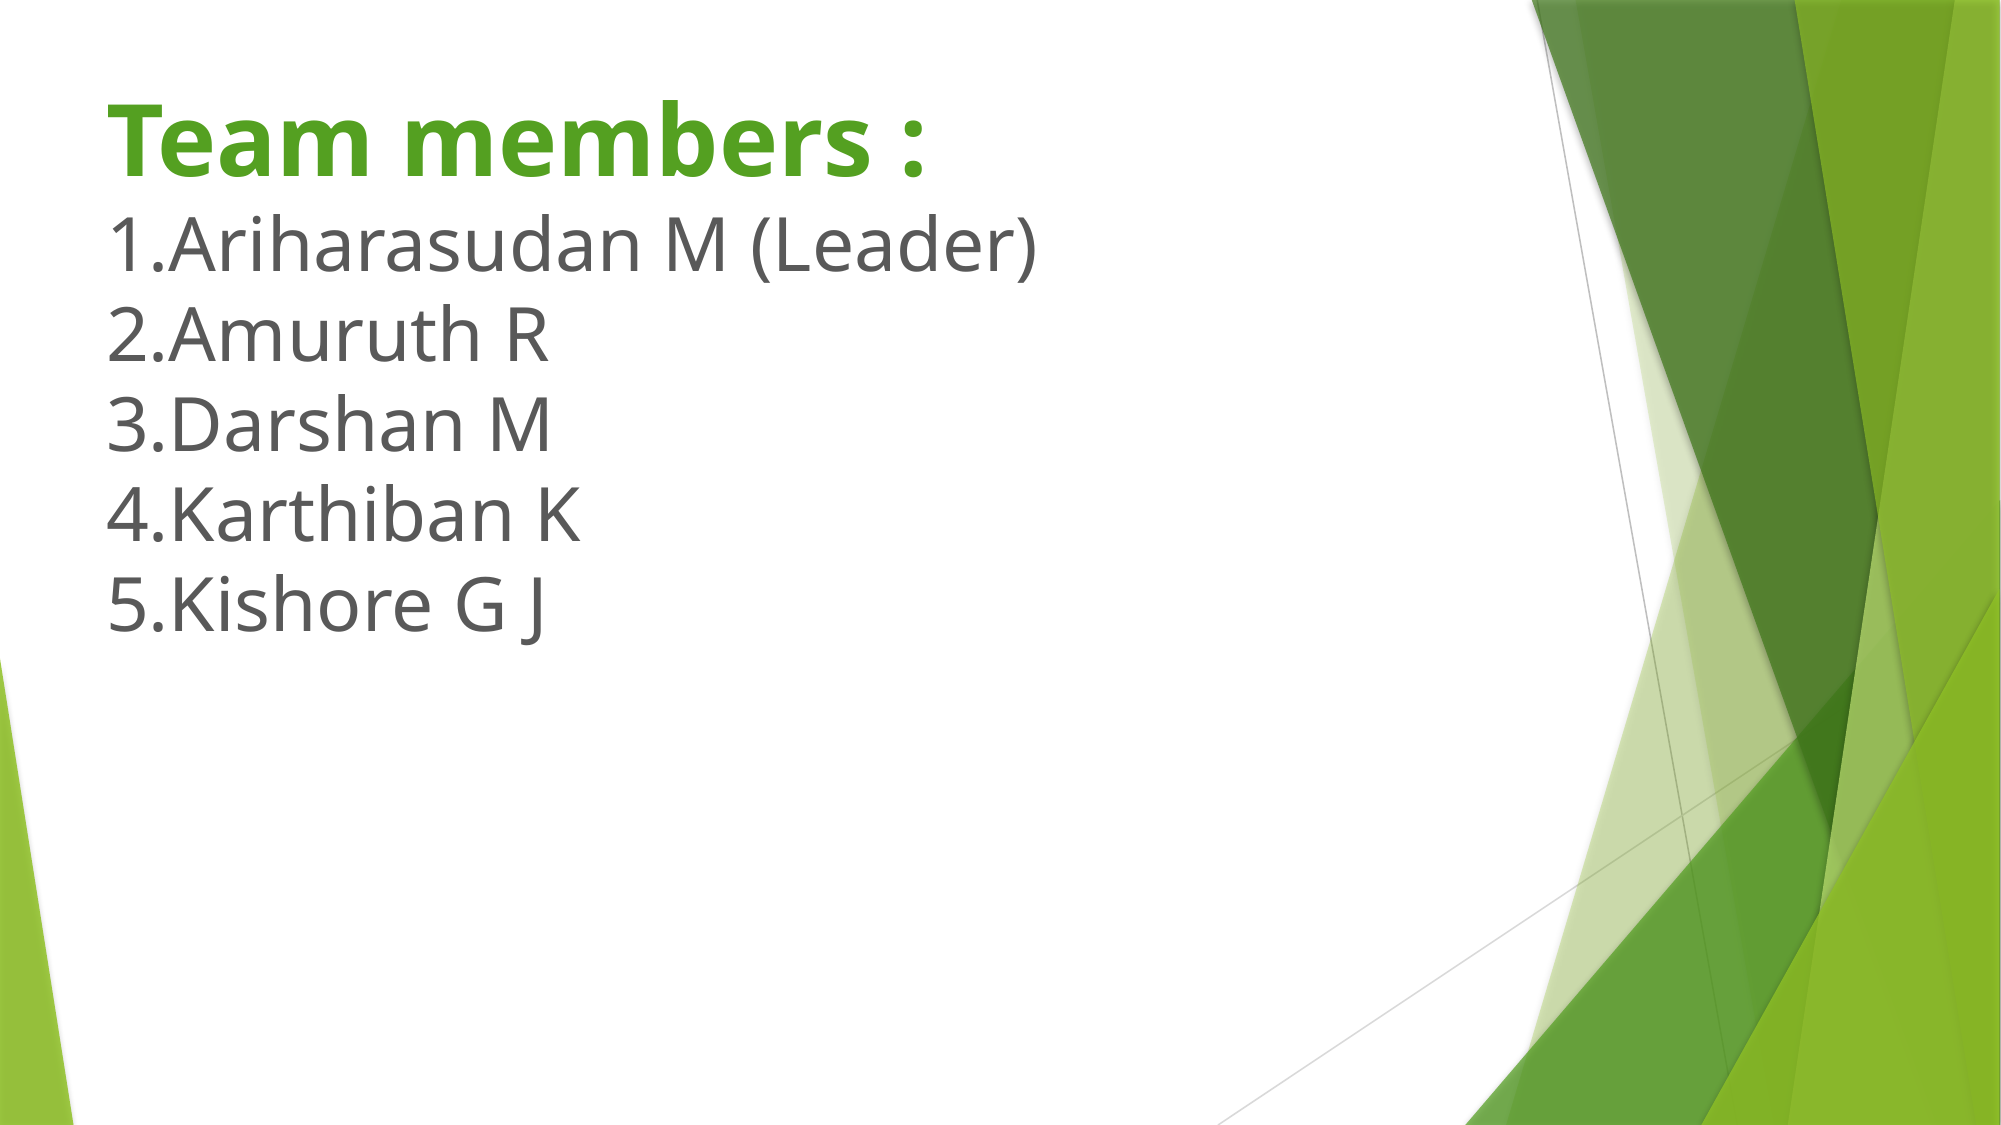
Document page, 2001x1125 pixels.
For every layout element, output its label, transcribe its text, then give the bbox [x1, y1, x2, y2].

text_box Team members : Ariharasudan M (Leader) Amuruth R Darshan M Karthiban K Kishore G J [91, 69, 1129, 699]
